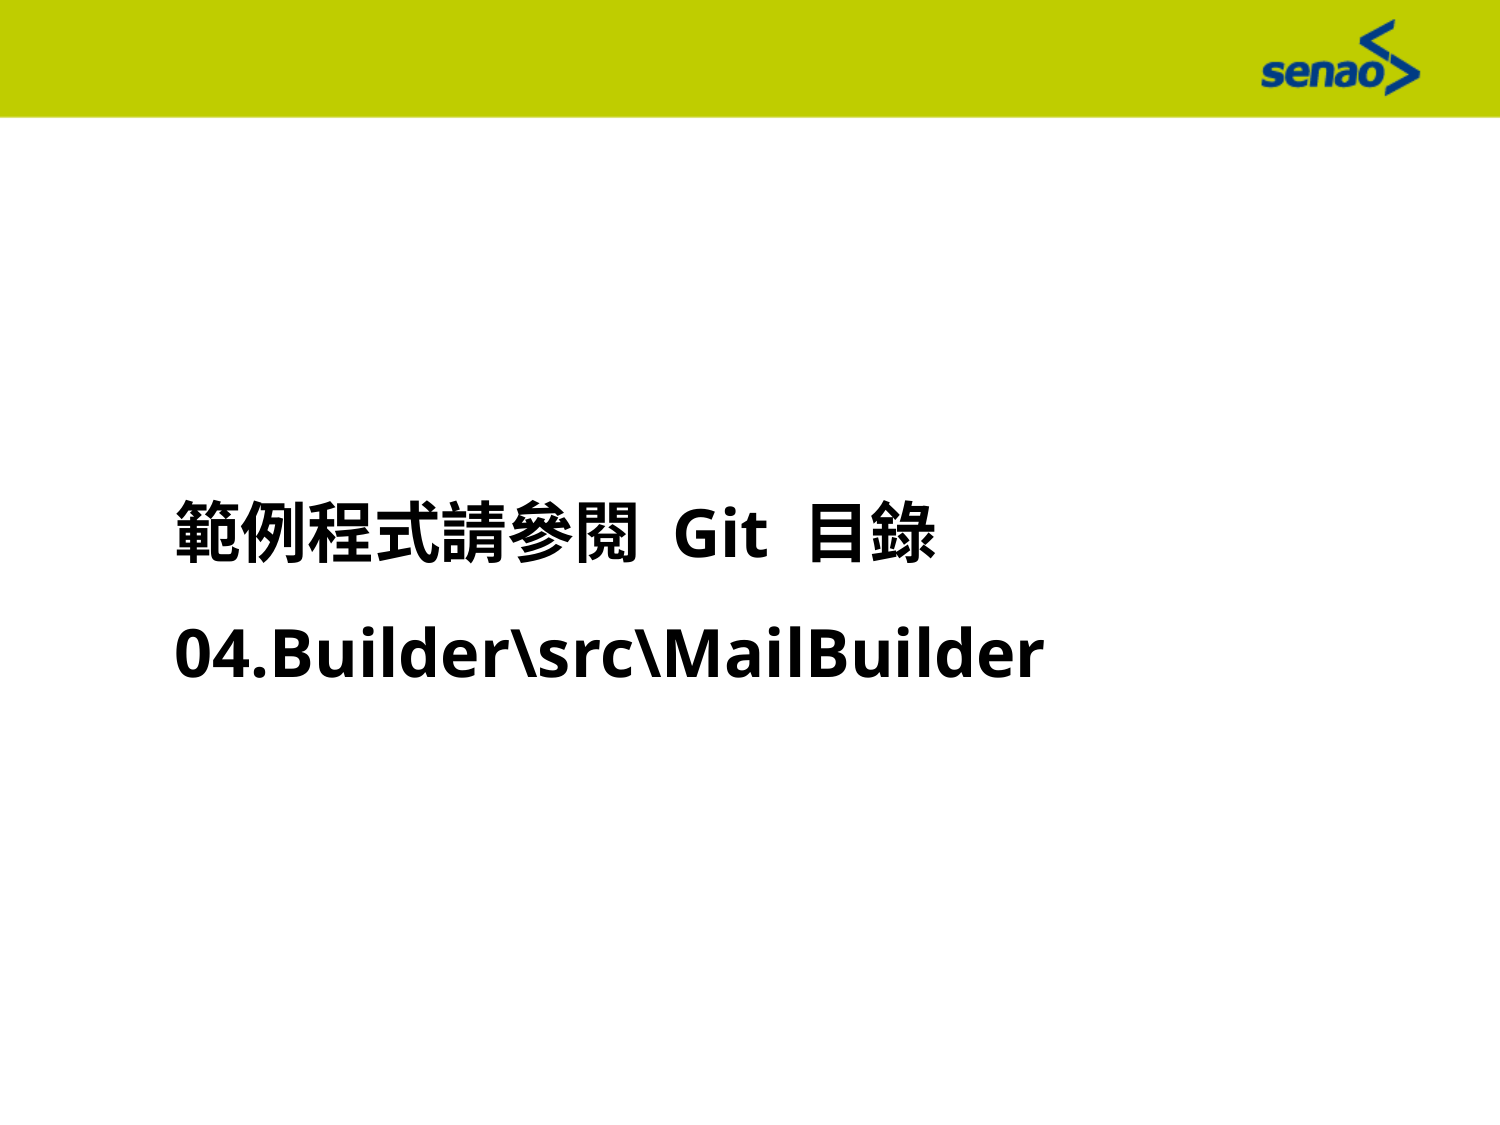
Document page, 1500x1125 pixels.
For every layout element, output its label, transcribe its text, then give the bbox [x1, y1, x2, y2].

text_box 範例程式請參閱 Git 目錄 04.Builder\src\MailBuilder [159, 261, 1459, 882]
picture [0, 0, 1500, 1125]
